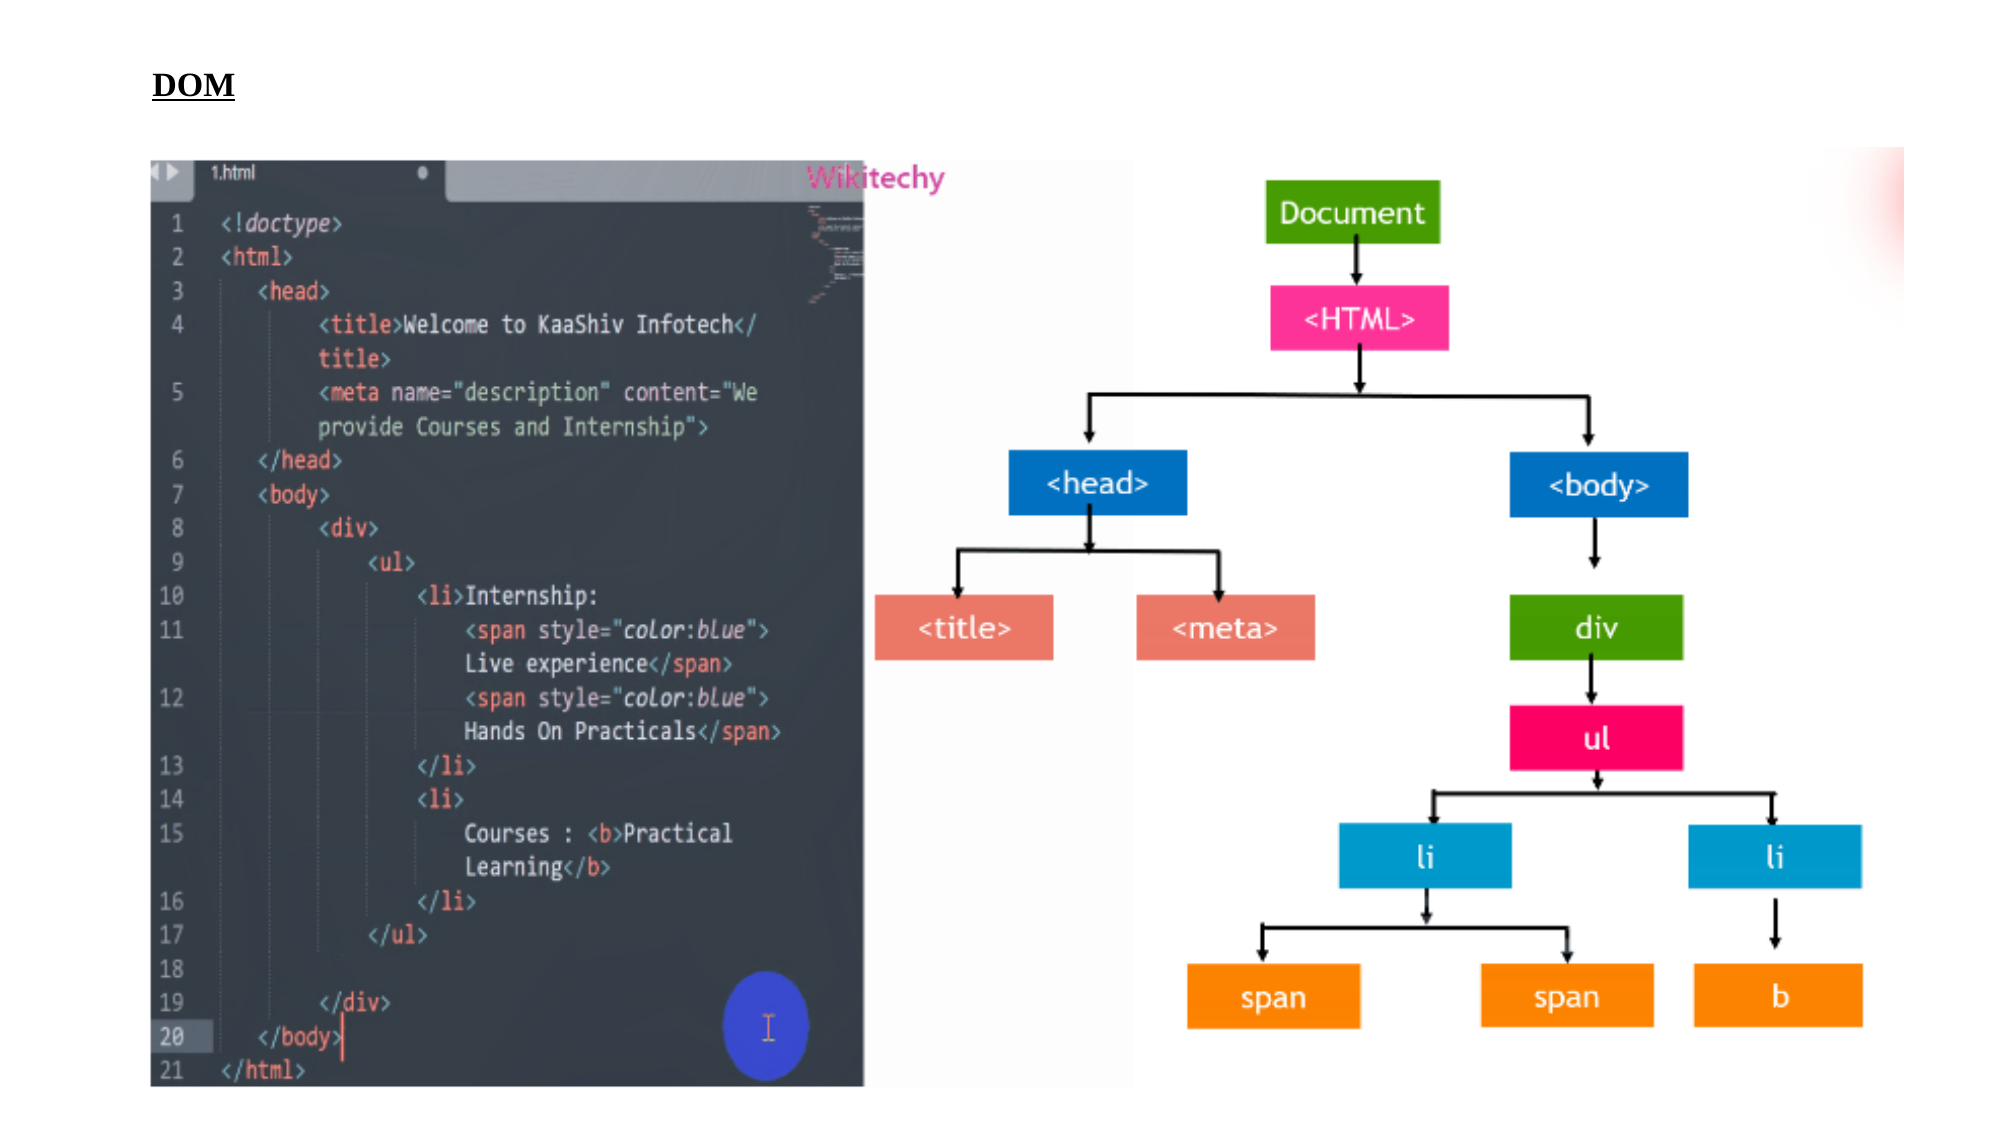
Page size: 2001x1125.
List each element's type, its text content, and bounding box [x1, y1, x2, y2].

picture [137, 147, 1904, 1097]
title DOM [137, 59, 1863, 112]
